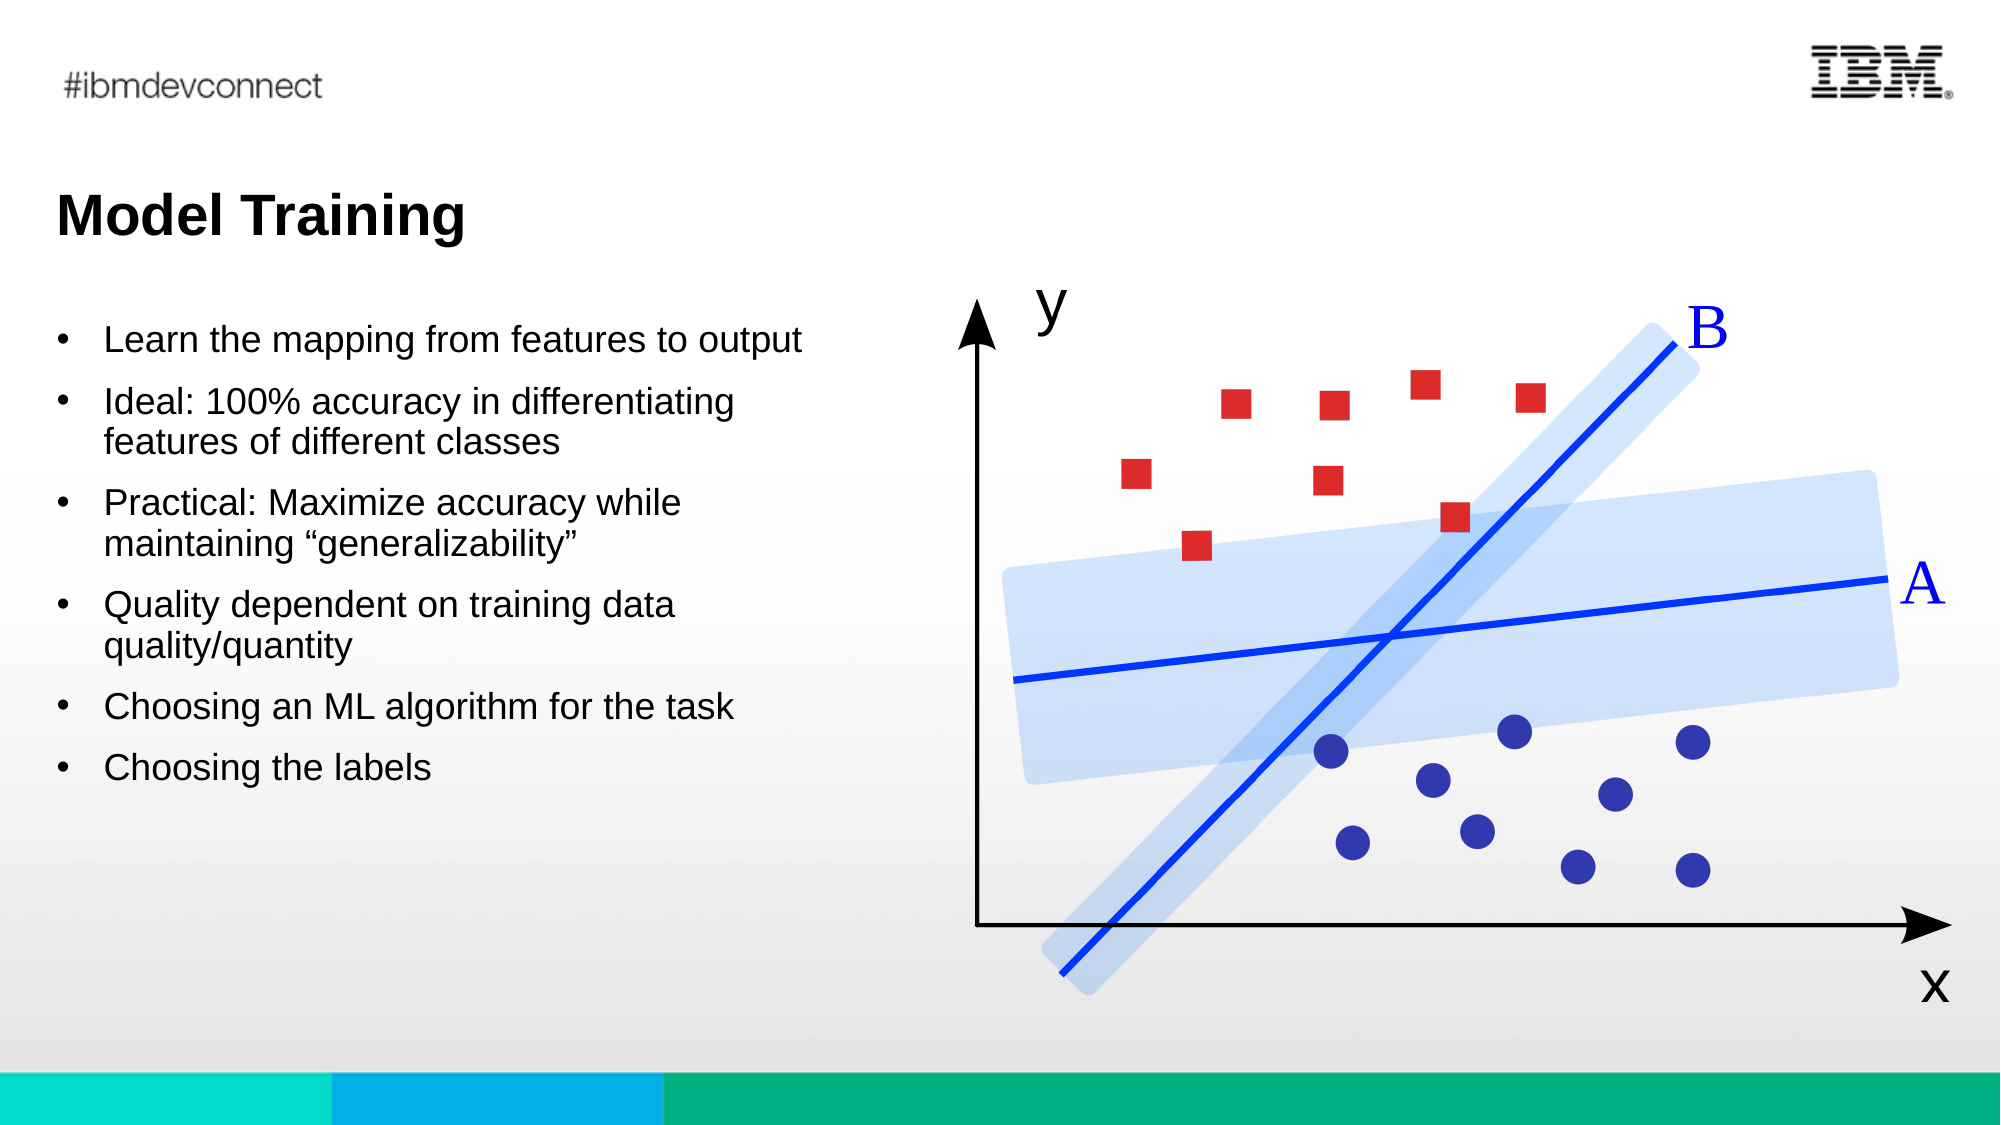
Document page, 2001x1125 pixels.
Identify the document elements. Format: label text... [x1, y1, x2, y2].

list Learn the mapping from features to output Ideal: 100% accuracy in differentiating features of different classes Practical: Maximize accuracy while maintaining “generalizability” Quality dependent on training data quality/quantity Choosing an ML algorithm for the task Choosing the labels [41, 312, 889, 1061]
title Model Training [41, 142, 1953, 291]
picture [0, 0, 2000, 1125]
